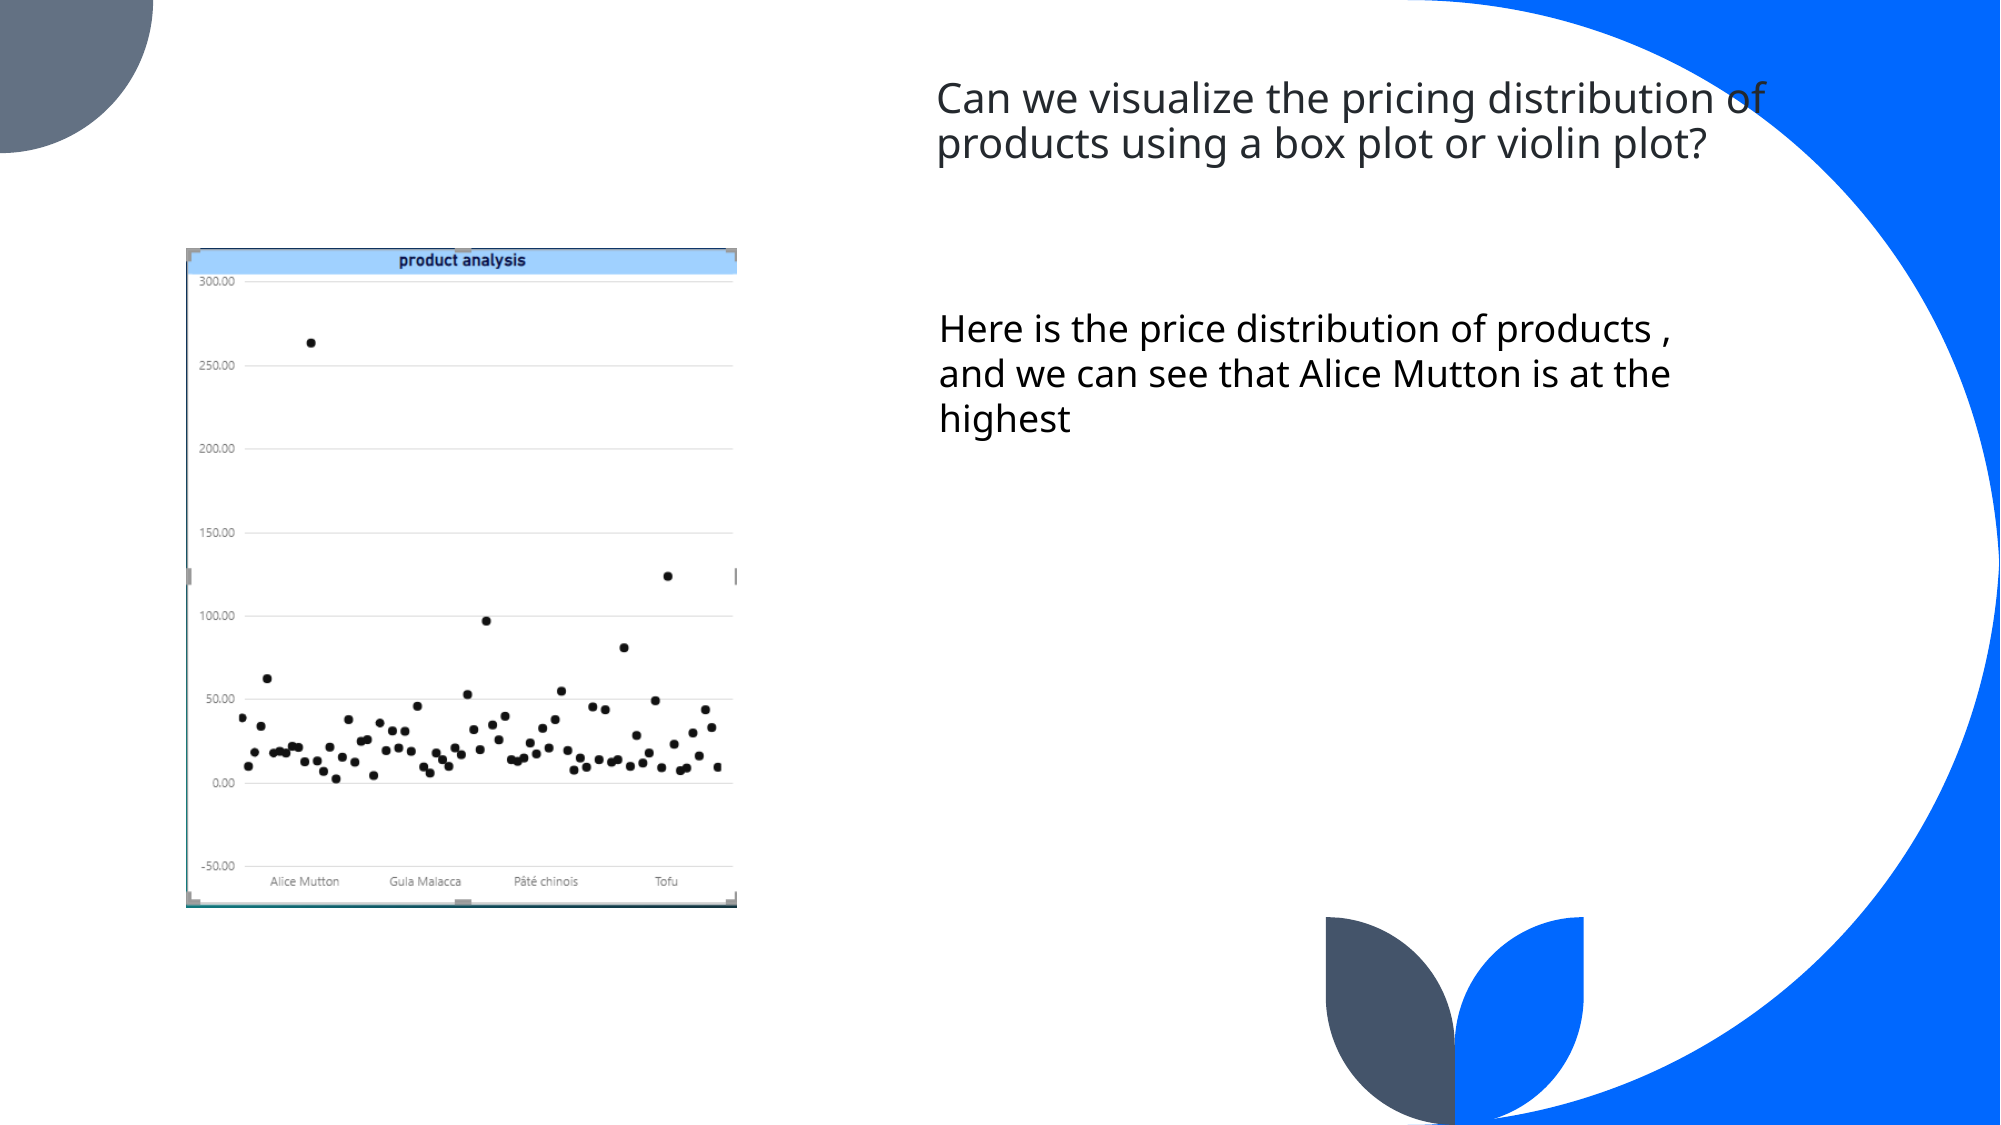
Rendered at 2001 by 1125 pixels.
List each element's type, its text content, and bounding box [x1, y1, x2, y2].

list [186, 248, 737, 908]
title Can we visualize the pricing distribution of products using a box plot or violin plot? [921, 0, 1830, 271]
text_box Here is the price distribution of products , and we can see that Alice Mutton is at the highest [924, 297, 1769, 492]
